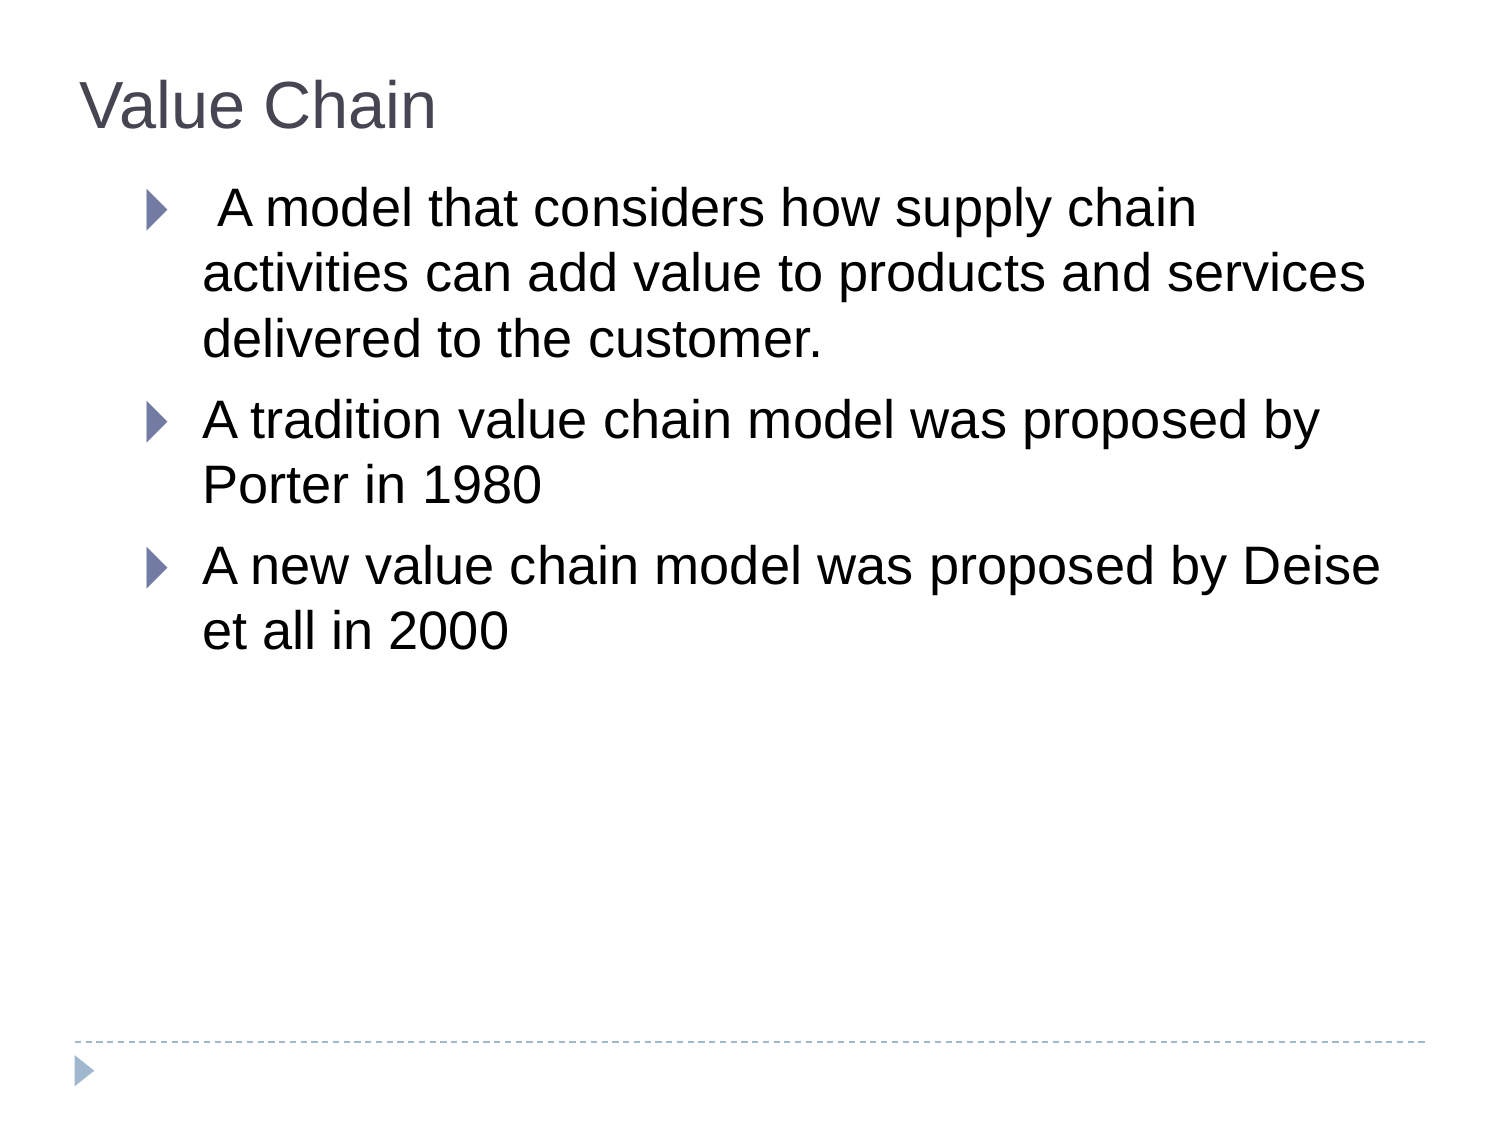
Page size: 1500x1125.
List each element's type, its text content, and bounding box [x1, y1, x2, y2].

list A model that considers how supply chain activities can add value to products and services delivered to the customer. A tradition value chain model was proposed by Porter in 1980 A new value chain model was proposed by Deise et all in 2000 [128, 165, 1418, 855]
title Value Chain [64, 44, 1440, 150]
